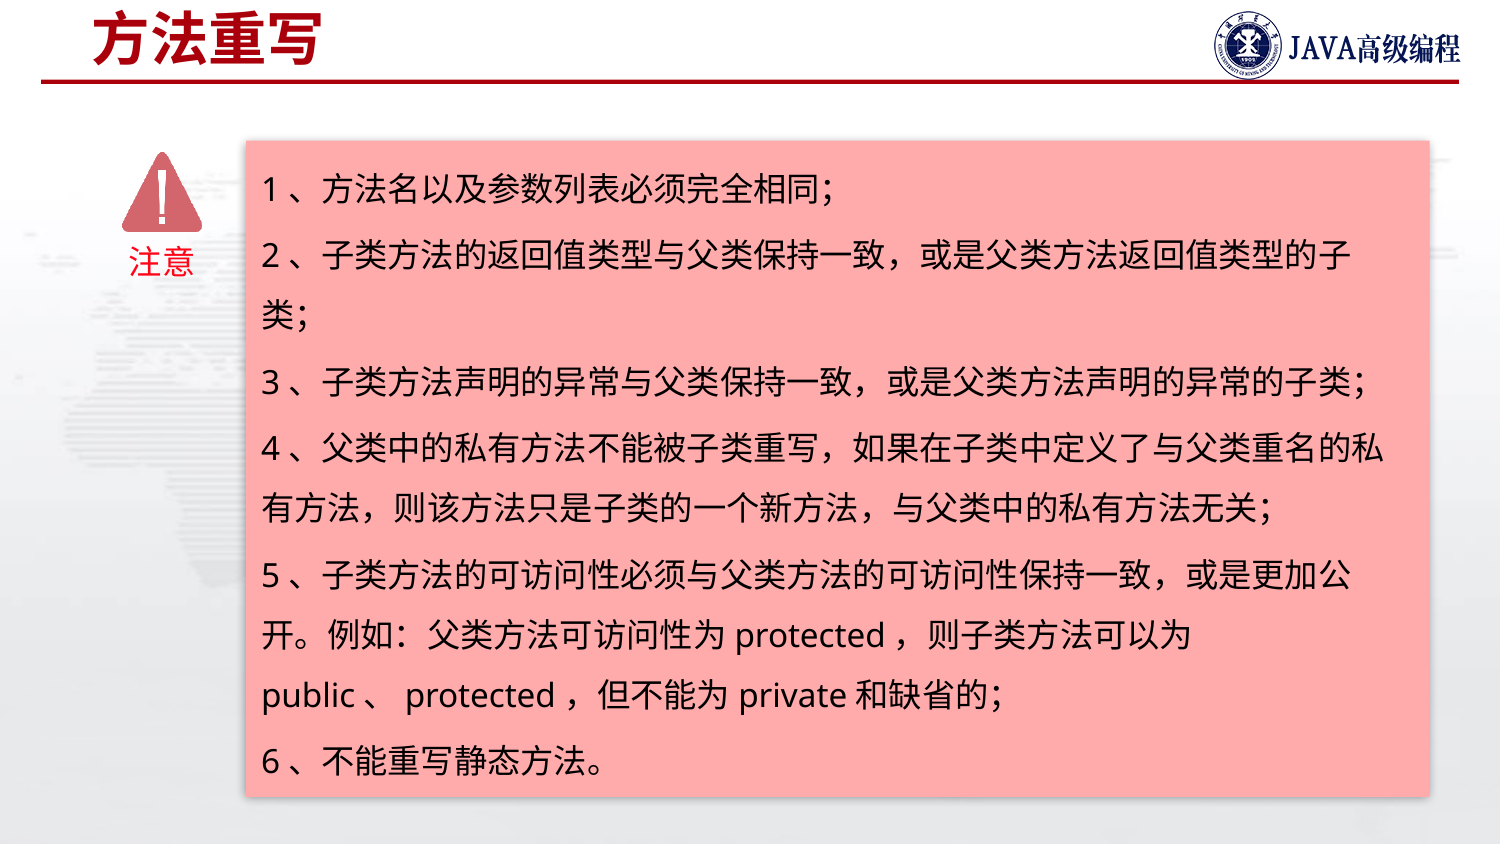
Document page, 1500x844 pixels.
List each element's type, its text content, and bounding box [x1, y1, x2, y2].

list 1、方法名以及参数列表必须完全相同； 2、子类方法的返回值类型与父类保持一致，或是父类方法返回值类型的子类； 3、子类方法声明的异常与父类保持一致，或是父类方法声明的异常的子类； 4、父类中的私有方法不能被子类重写，如果在子类中定义了与父类重名的私有方法，则该方法只是子类的一个新方法，与父类中的私有方法无关； 5、子类方法的可访问性必须与父类方法的可访问性保持一致，或是更加公开。例如：父类方法可访问性为protected，则子类方法可以为public、protected，但不能为private和缺省的； 6、不能重写静态方法。 [245, 140, 1430, 798]
picture [0, 0, 1500, 844]
title 方法重写 [76, 2, 873, 71]
